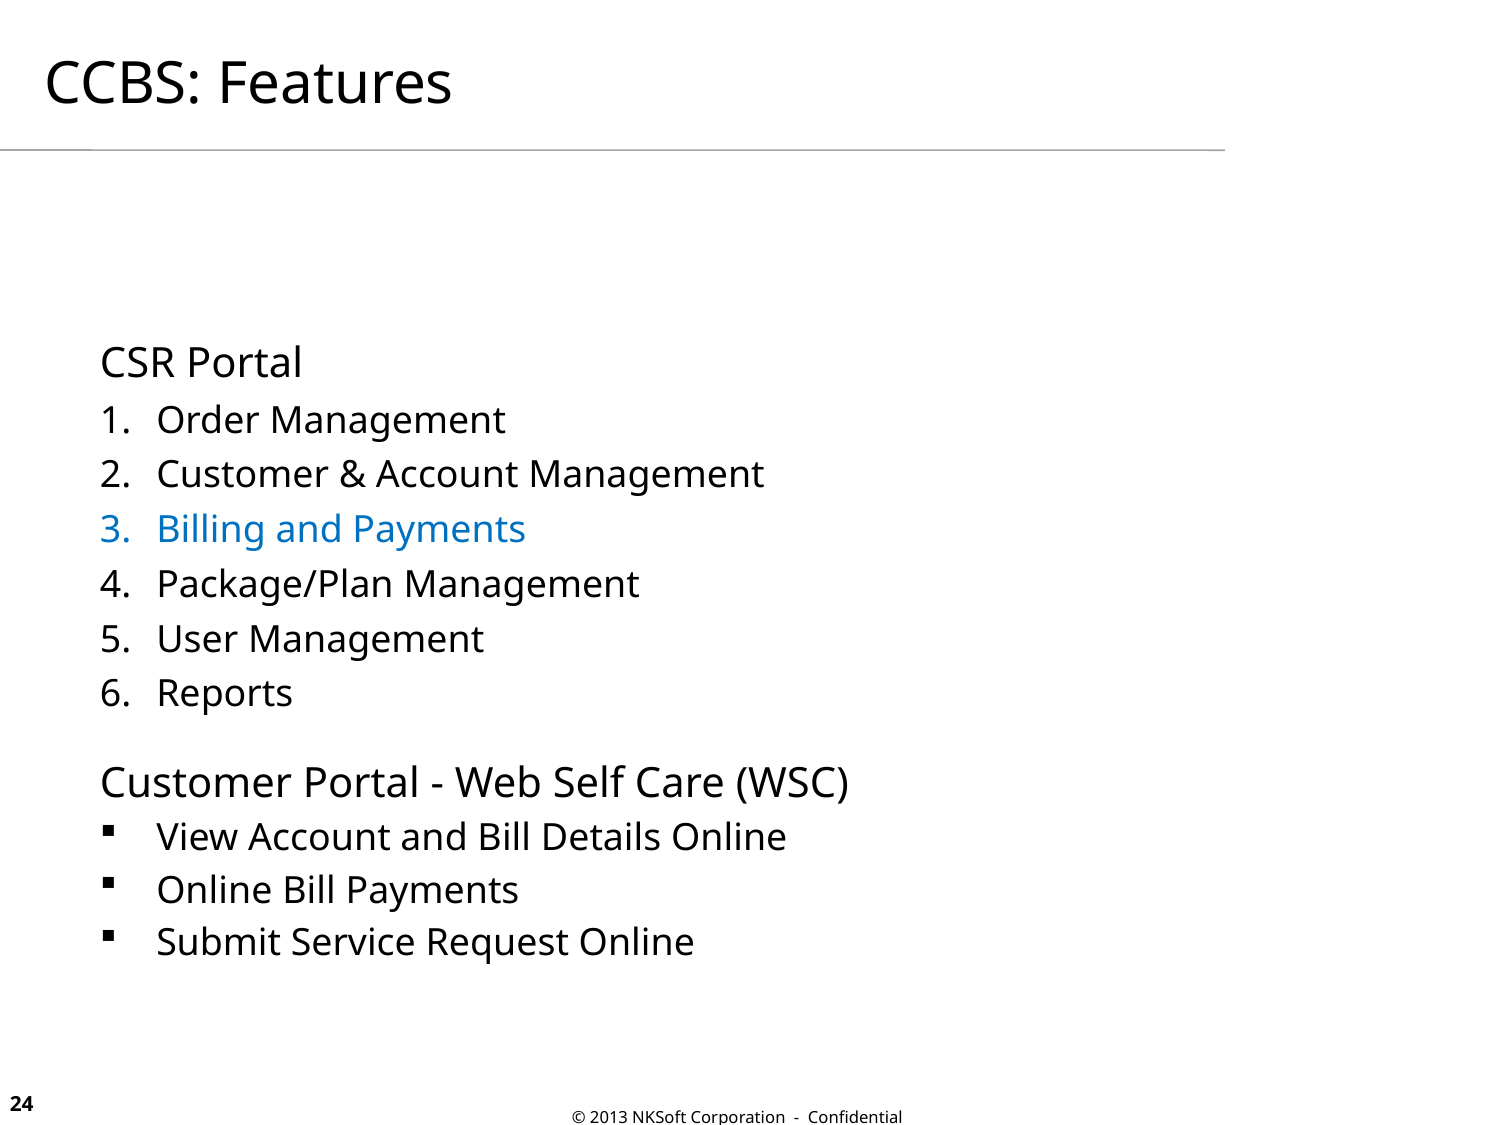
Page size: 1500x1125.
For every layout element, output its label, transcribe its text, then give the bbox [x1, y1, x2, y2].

list CSR Portal Order Management Customer & Account Management Billing and Payments Package/Plan Management User Management Reports Customer Portal - Web Self Care (WSC) View Account and Bill Details Online Online Bill Payments Submit Service Request Online [99, 274, 1451, 939]
title CCBS: Features [44, 0, 1388, 160]
